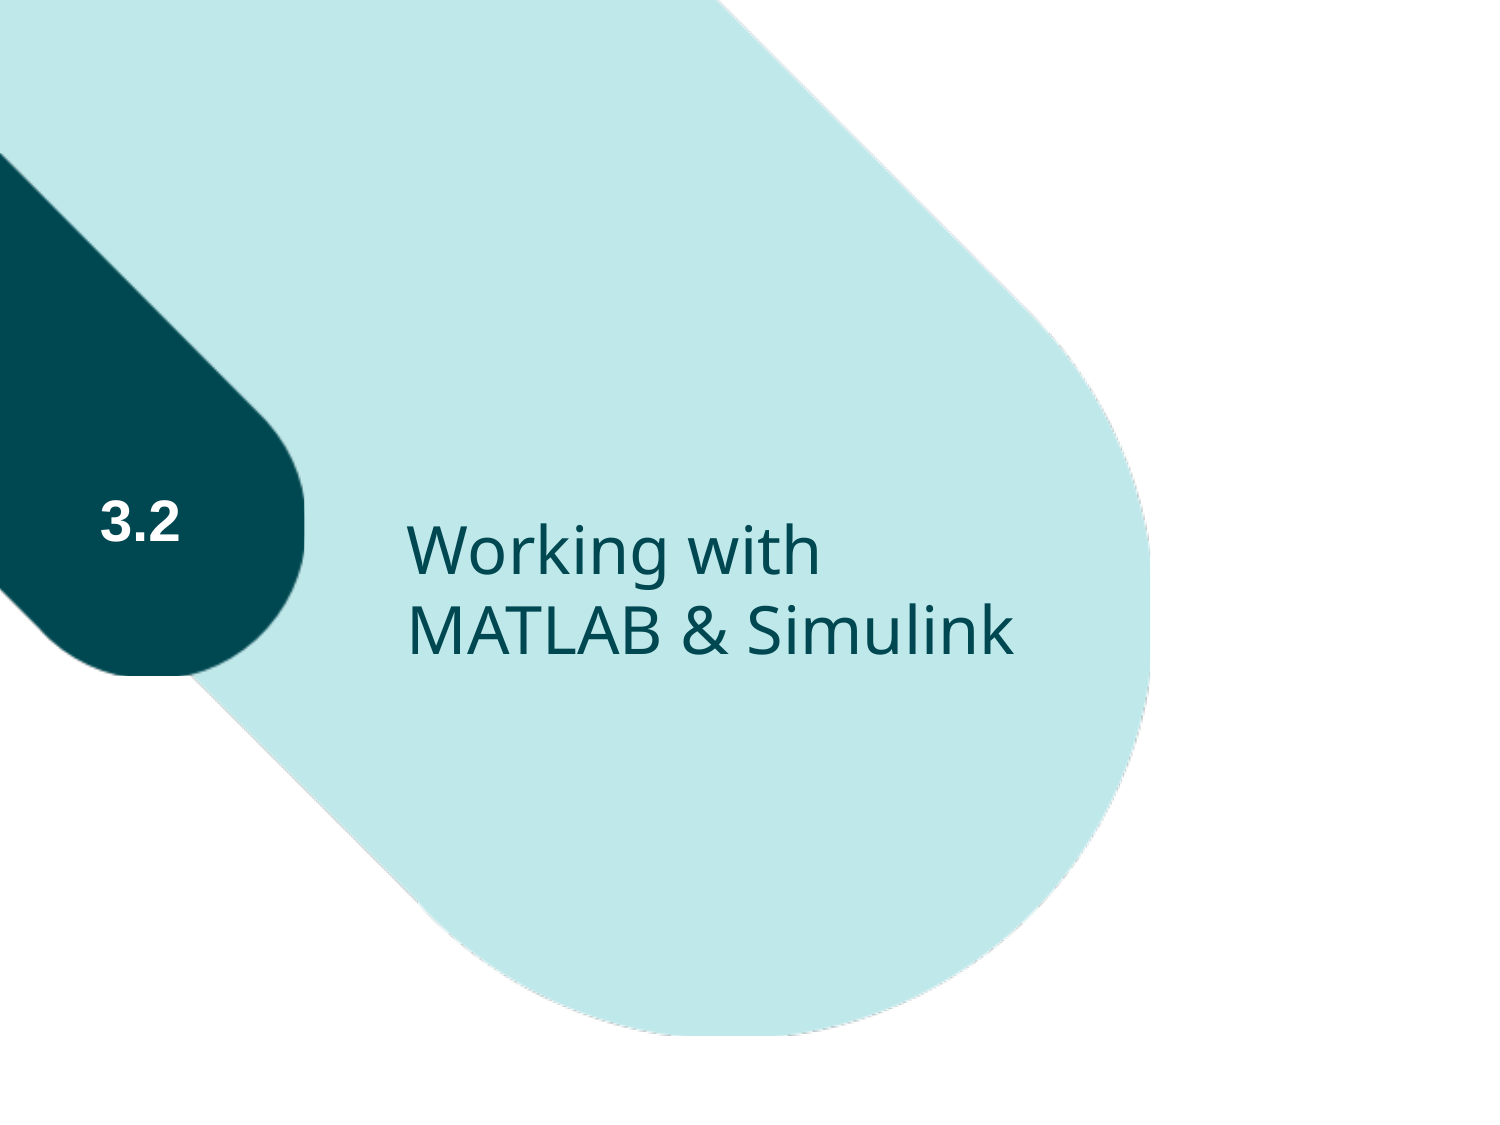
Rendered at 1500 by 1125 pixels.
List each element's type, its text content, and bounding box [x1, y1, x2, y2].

title Working with MATLAB & Simulink [391, 451, 1096, 676]
list 3.2 [81, 454, 200, 581]
